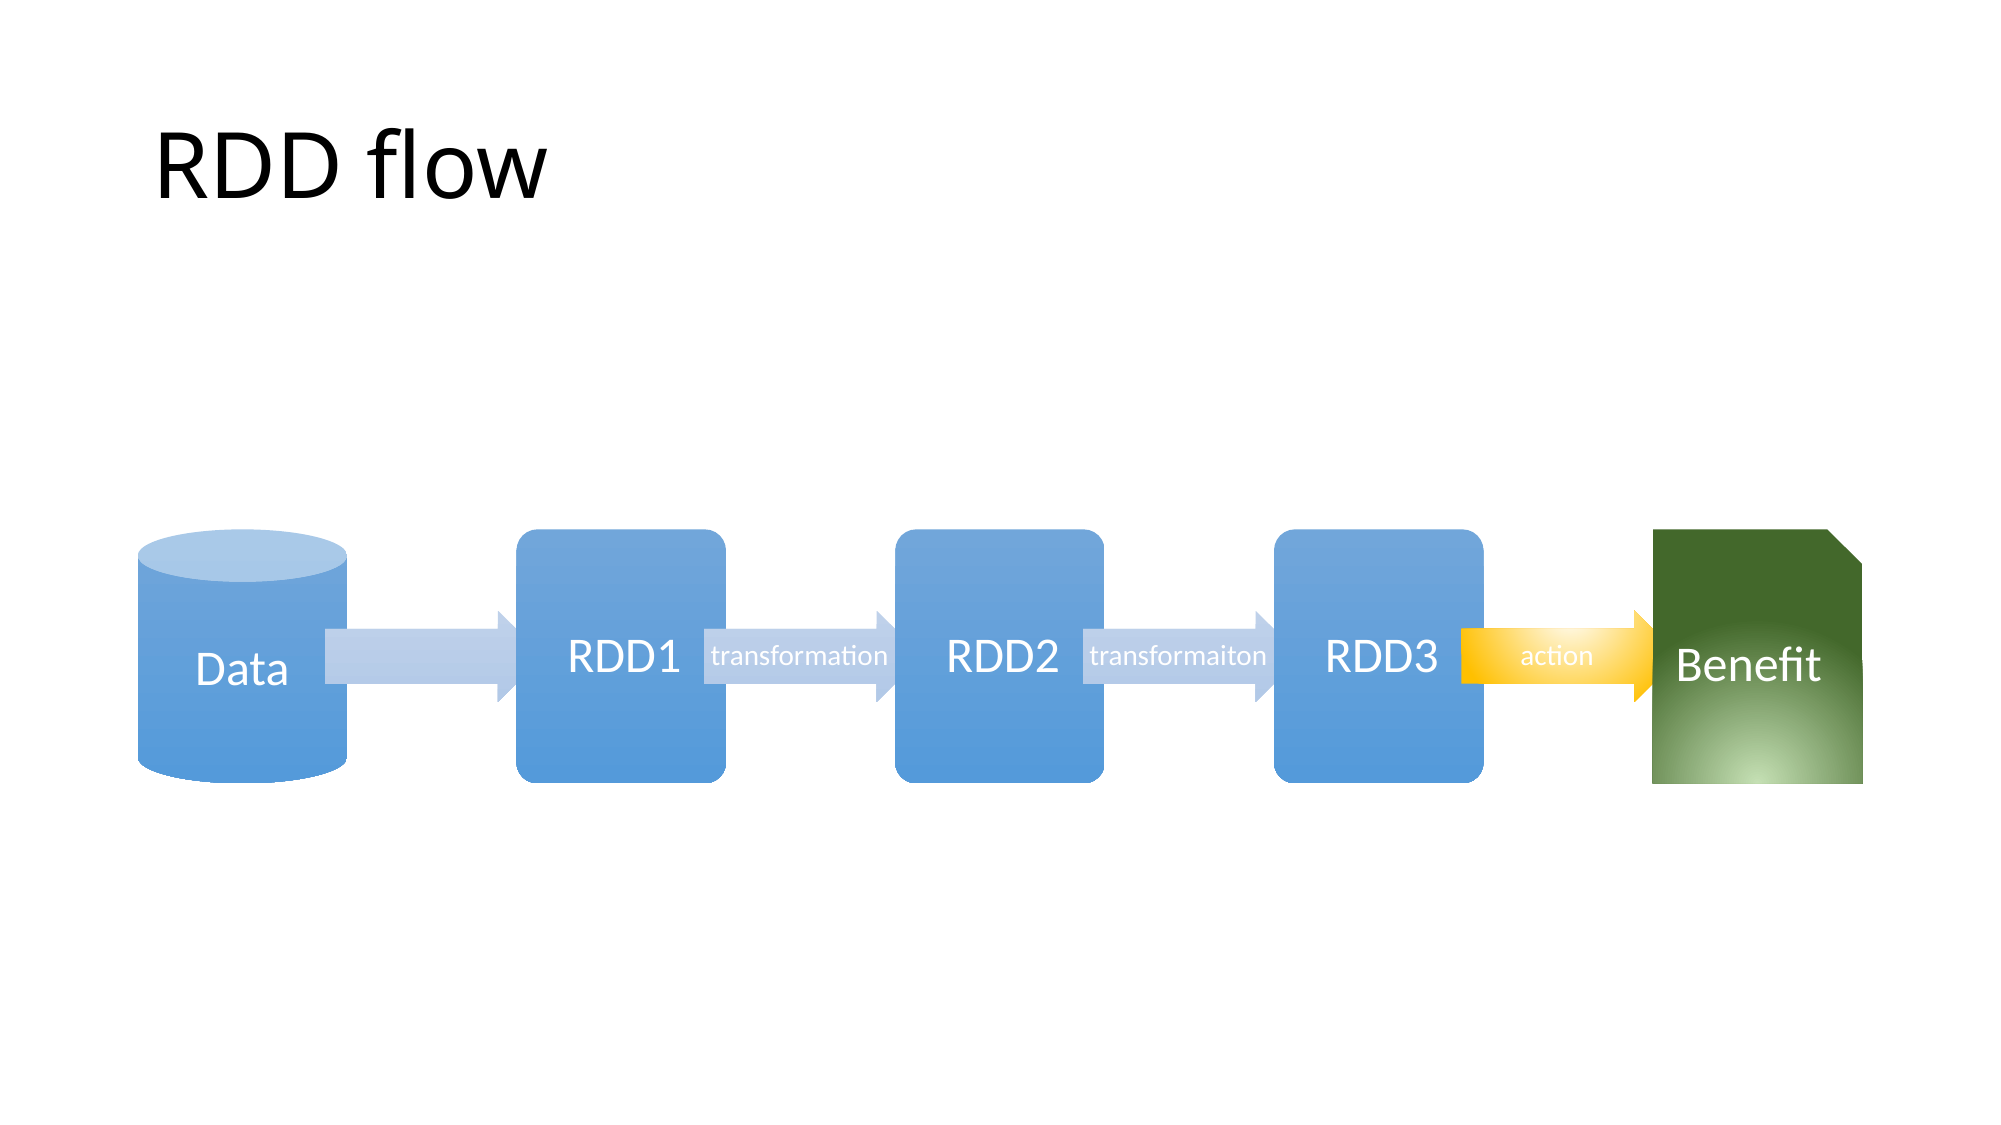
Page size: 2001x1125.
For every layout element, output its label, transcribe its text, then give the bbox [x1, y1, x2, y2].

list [137, 299, 1863, 1014]
title RDD flow [137, 59, 1863, 278]
